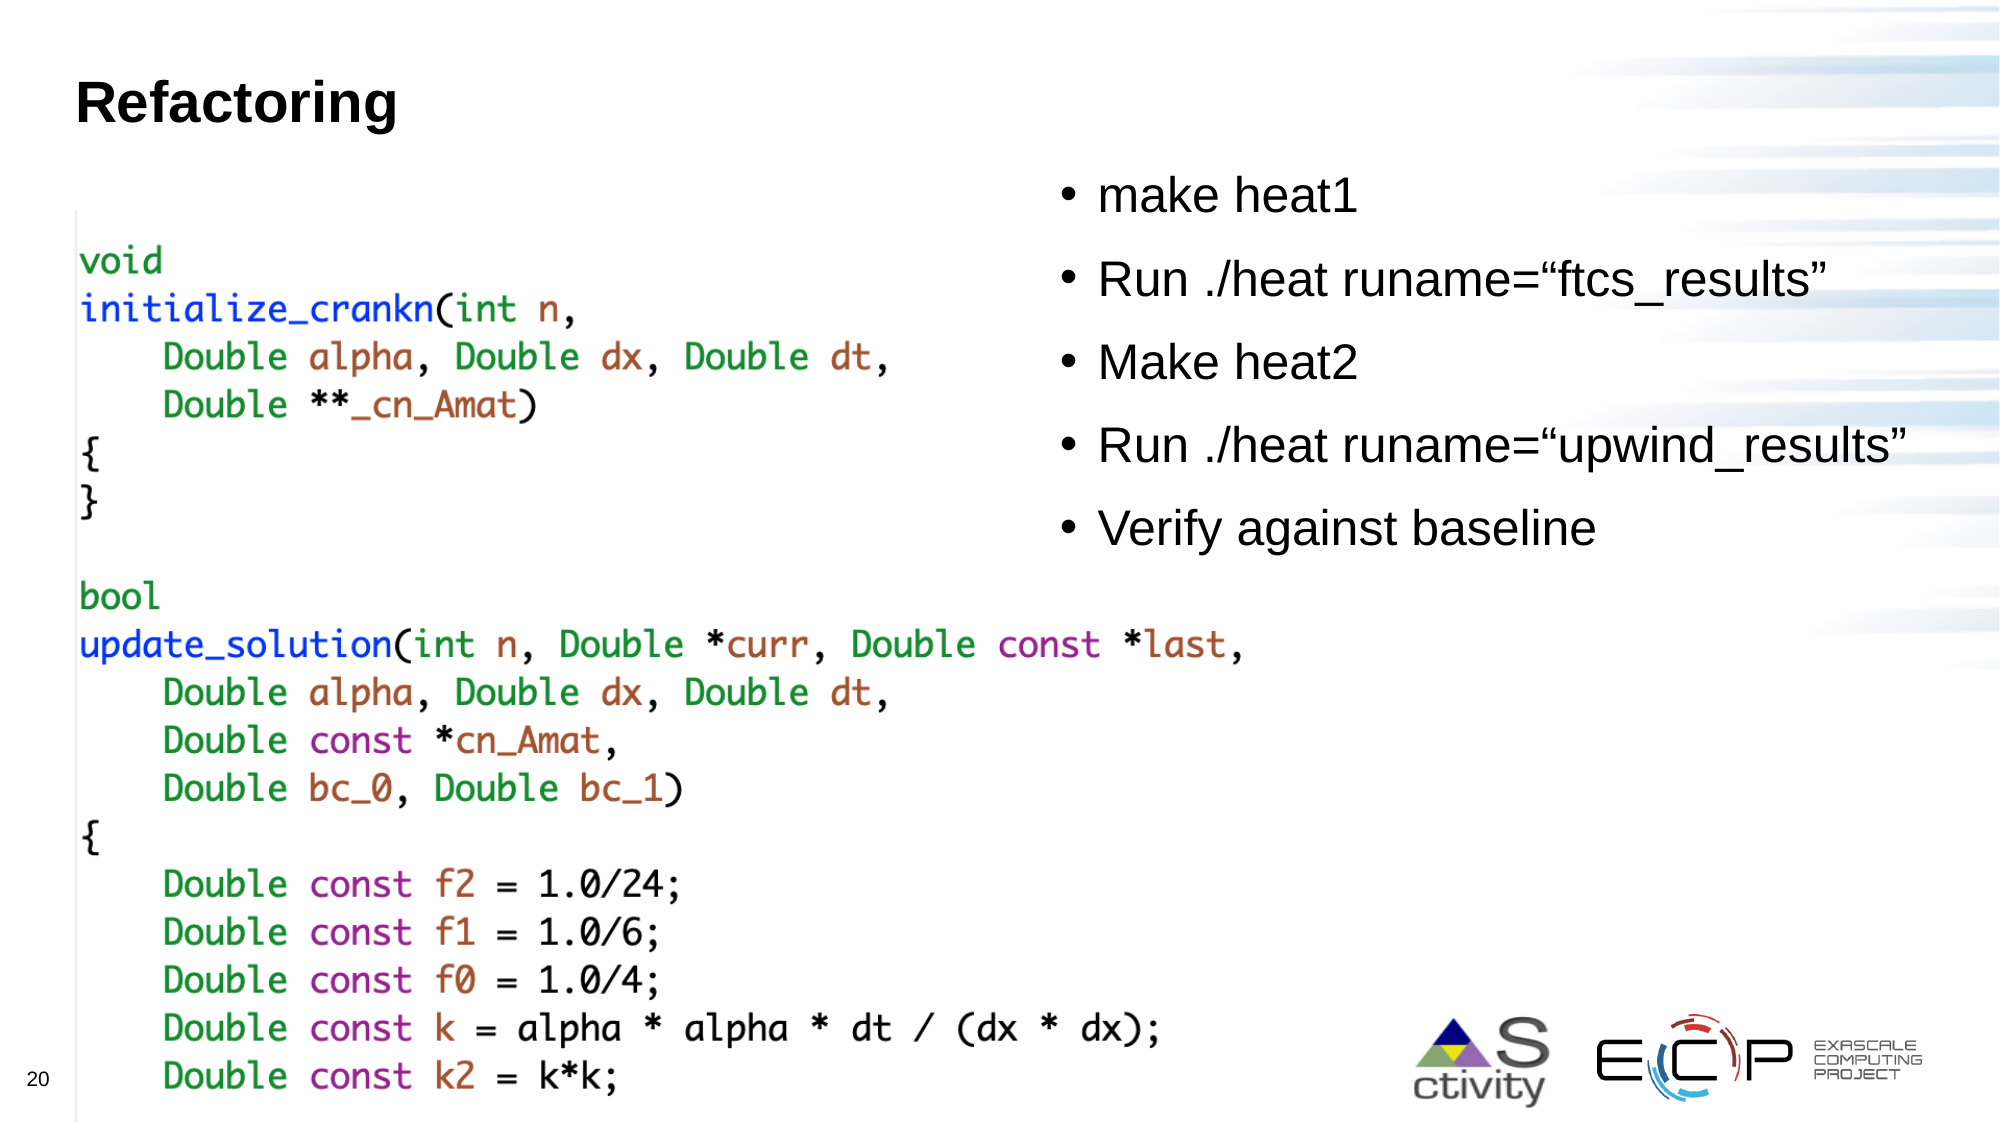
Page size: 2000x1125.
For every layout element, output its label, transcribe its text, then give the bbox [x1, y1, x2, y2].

title Refactoring [59, 67, 1926, 218]
text_box make heat1 Run ./heat runame=“ftcs_results” Make heat2 Run ./heat runame=“upwind_results” Verify against baseline [1044, 162, 2000, 667]
picture [73, 211, 1560, 1123]
picture [1531, 0, 2000, 162]
picture [1597, 1014, 1922, 1102]
